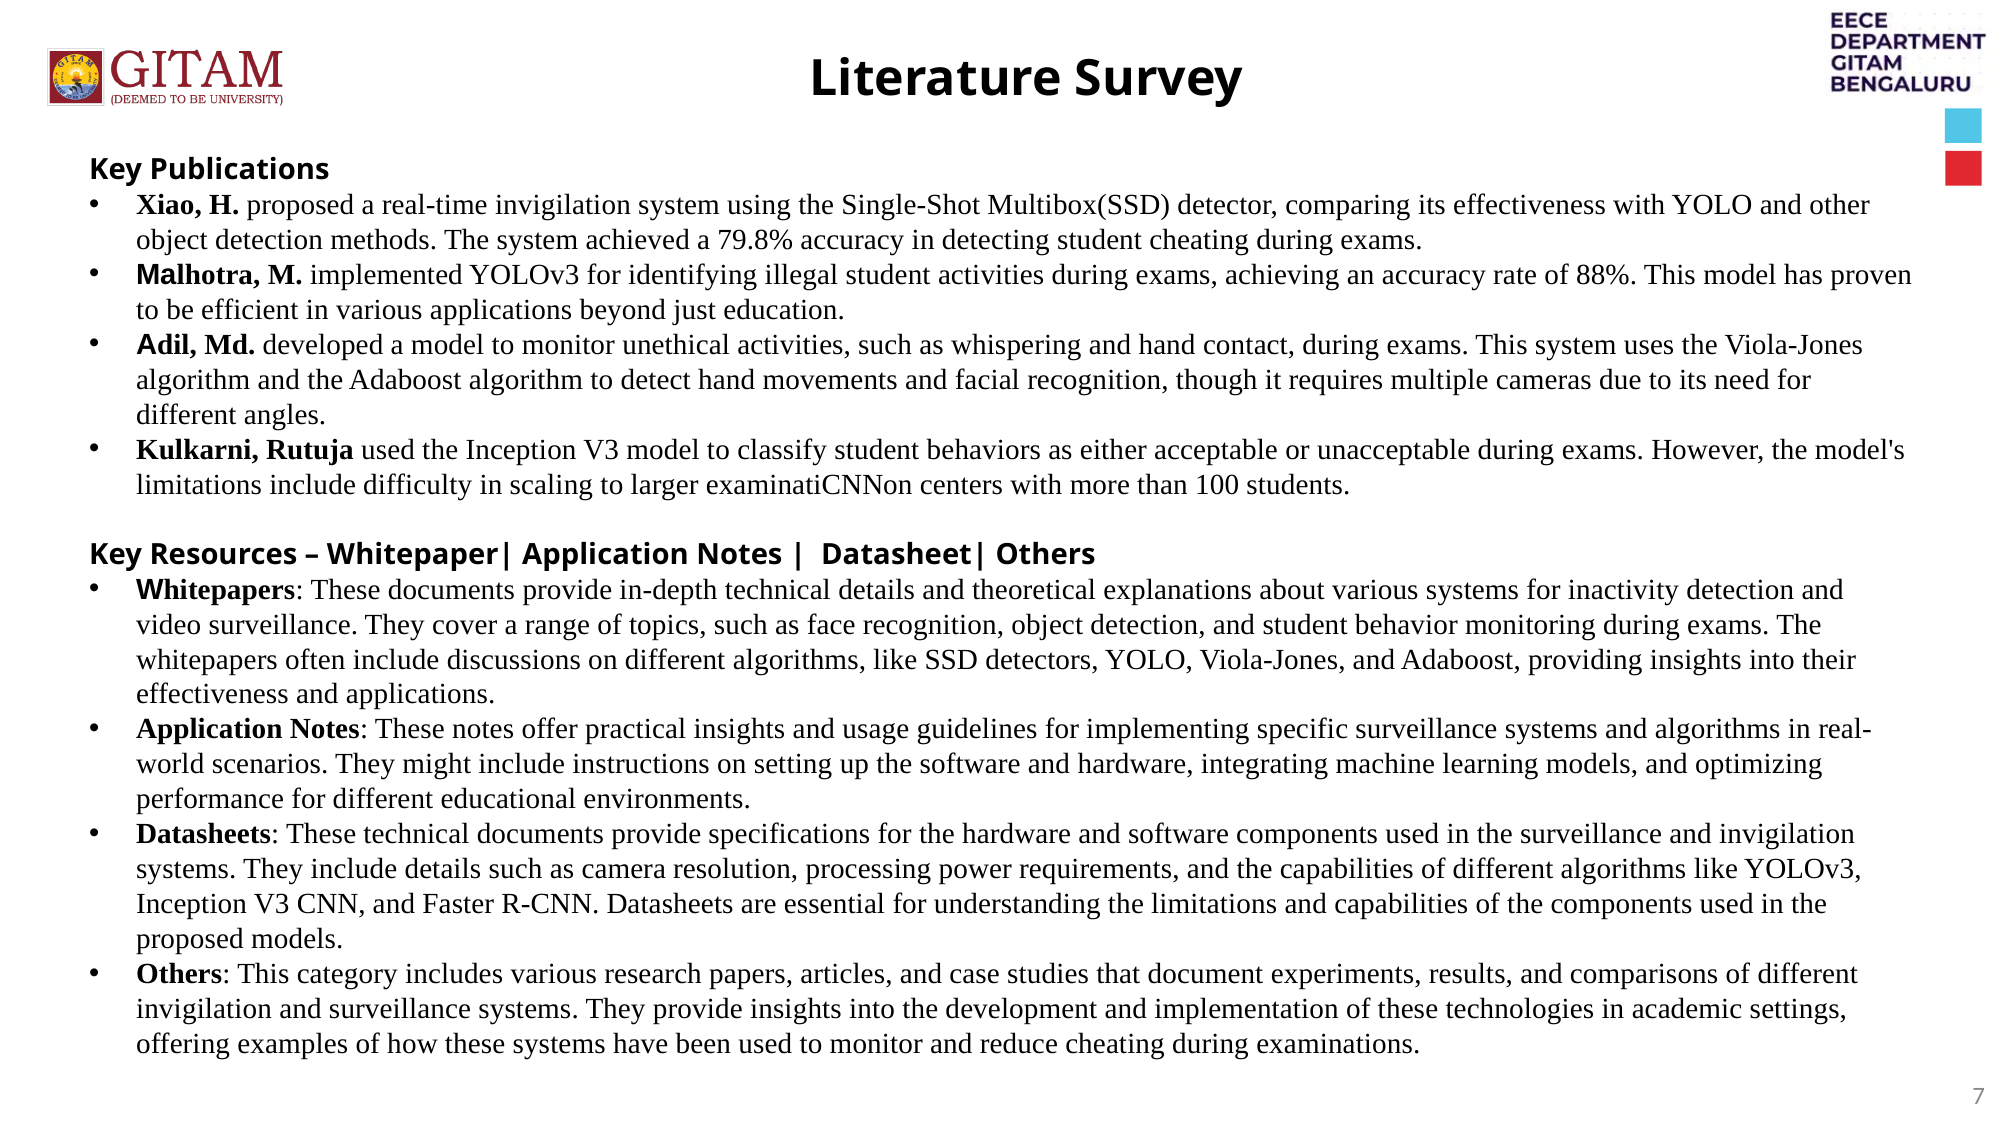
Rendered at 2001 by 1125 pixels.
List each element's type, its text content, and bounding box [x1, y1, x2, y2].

text_box Key Publications Xiao, H. proposed a real-time invigilation system using the Single-Shot Multibox(SSD) detector, comparing its effectiveness with YOLO and other object detection methods. The system achieved a 79.8% accuracy in detecting student cheating during exams. Malhotra, M. implemented YOLOv3 for identifying illegal student activities during exams, achieving an accuracy rate of 88%. This model has proven to be efficient in various applications beyond just education. Adil, Md. developed a model to monitor unethical activities, such as whispering and hand contact, during exams. This system uses the Viola-Jones algorithm and the Adaboost algorithm to detect hand movements and facial recognition, though it requires multiple cameras due to its need for different angles. Kulkarni, Rutuja used the Inception V3 model to classify student behaviors as either acceptable or unacceptable during exams. However, the model's limitations include difficulty in scaling to larger examinatiCNNon centers with more than 100 students. Key Resources – Whitepaper| Application Notes | Datasheet| Others Whitepapers: These documents provide in-depth technical details and theoretical explanations about various systems for inactivity detection and video surveillance. They cover a range of topics, such as face recognition, object detection, and student behavior monitoring during exams. The whitepapers often include discussions on different algorithms, like SSD detectors, YOLO, Viola-Jones, and Adaboost, providing insights into their effectiveness and applications. Application Notes: These notes offer practical insights and usage guidelines for implementing specific surveillance systems and algorithms in real-world scenarios. They might include instructions on setting up the software and hardware, integrating machine learning models, and optimizing performance for different educational environments. Datasheets: These technical documents provide specifications for the hardware and software components used in the surveillance and invigilation systems. They include details such as camera resolution, processing power requirements, and the capabilities of different algorithms like YOLOv3, Inception V3 CNN, and Faster R-CNN. Datasheets are essential for understanding the limitations and capabilities of the components used in the proposed models. Others: This category includes various research papers, articles, and case studies that document experiments, results, and comparisons of different invigilation and surveillance systems. They provide insights into the development and implementation of these technologies in academic settings, offering examples of how these systems have been used to monitor and reduce cheating during examinations. [74, 142, 1933, 1084]
text_box Literature Survey [163, 38, 1889, 119]
picture [1824, 1, 2000, 101]
slide_number 7 [1550, 1065, 2000, 1125]
picture [43, 42, 163, 112]
